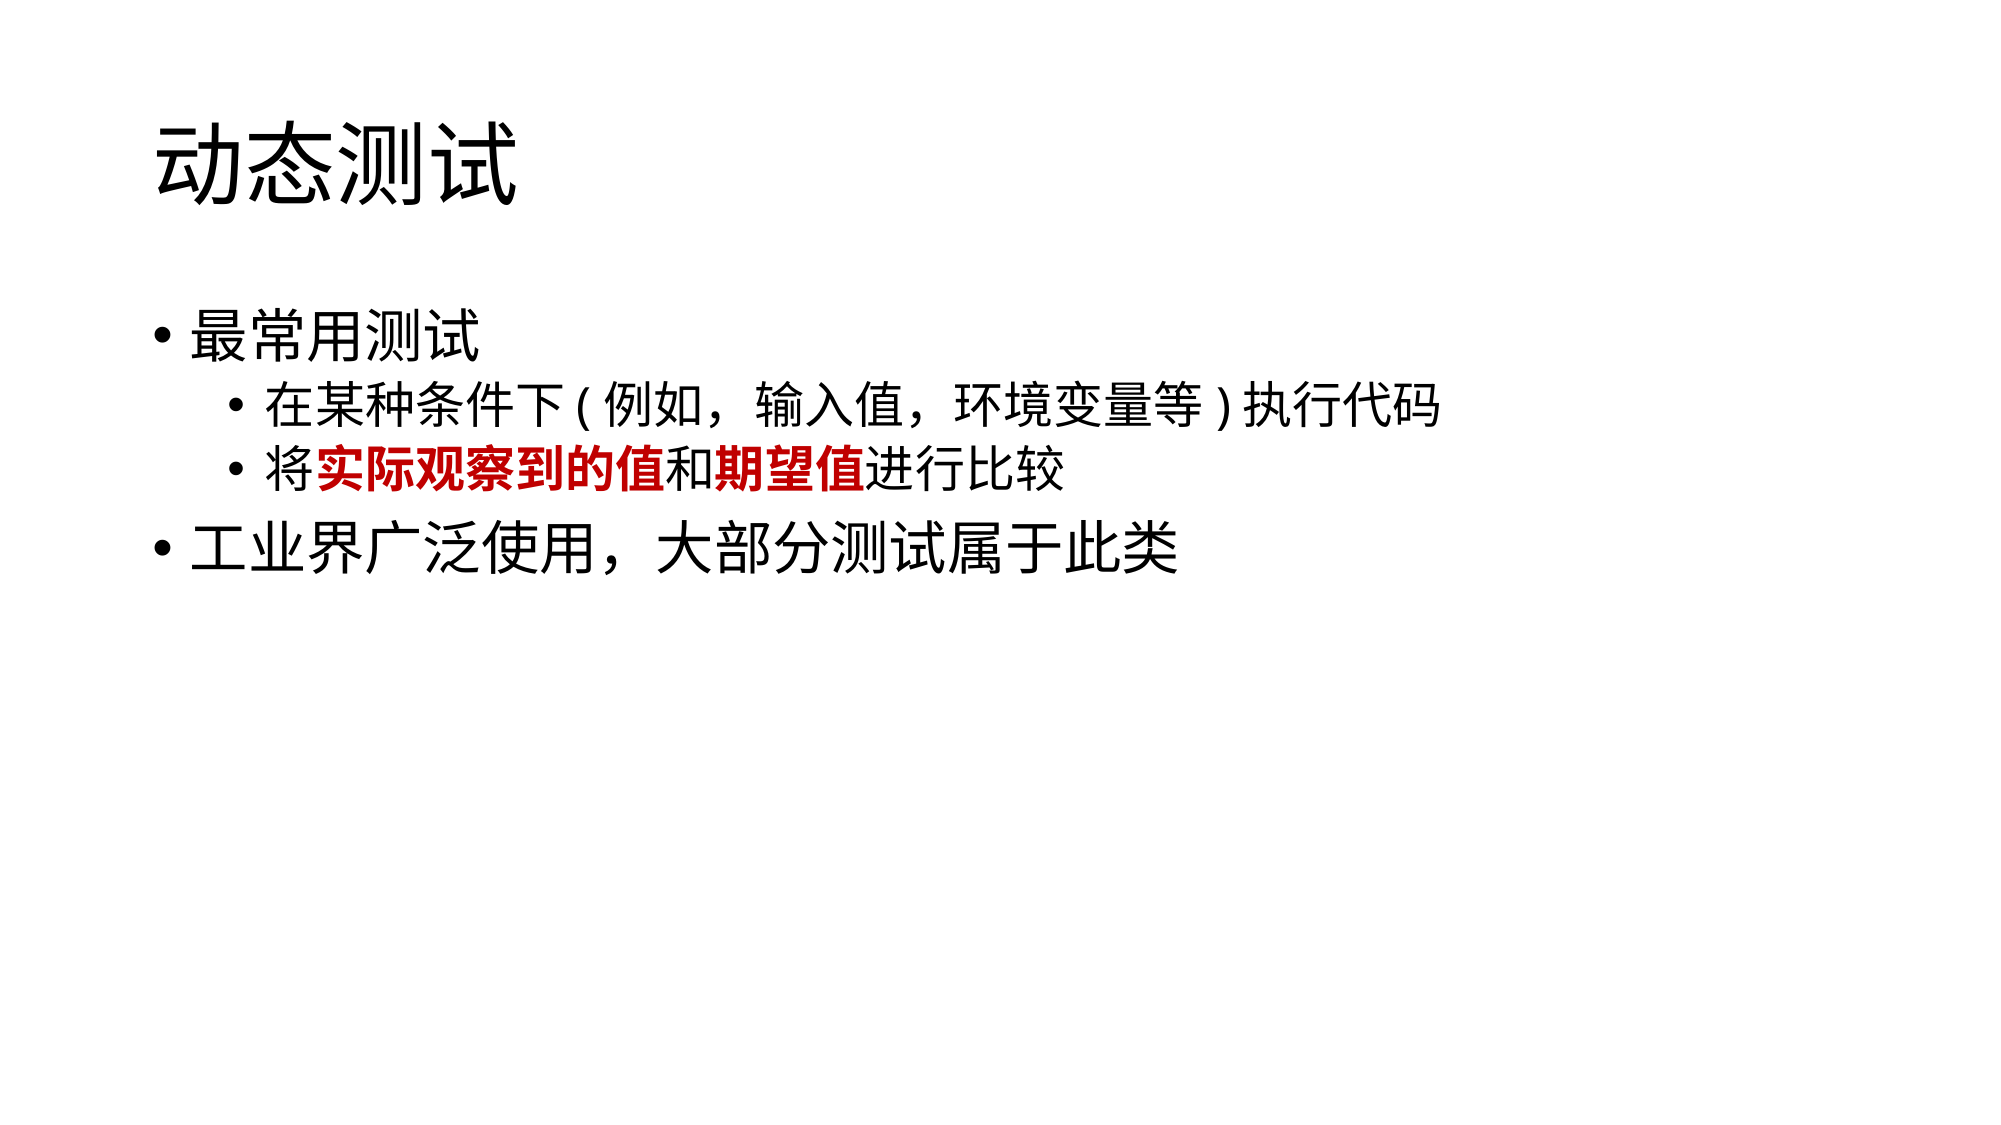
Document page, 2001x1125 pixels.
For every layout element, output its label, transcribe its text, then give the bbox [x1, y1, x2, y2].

list 最常用测试 在某种条件下(例如，输入值，环境变量等)执行代码 将实际观察到的值和期望值进行比较 工业界广泛使用，大部分测试属于此类 [137, 299, 1863, 1014]
title 动态测试 [137, 59, 1863, 278]
